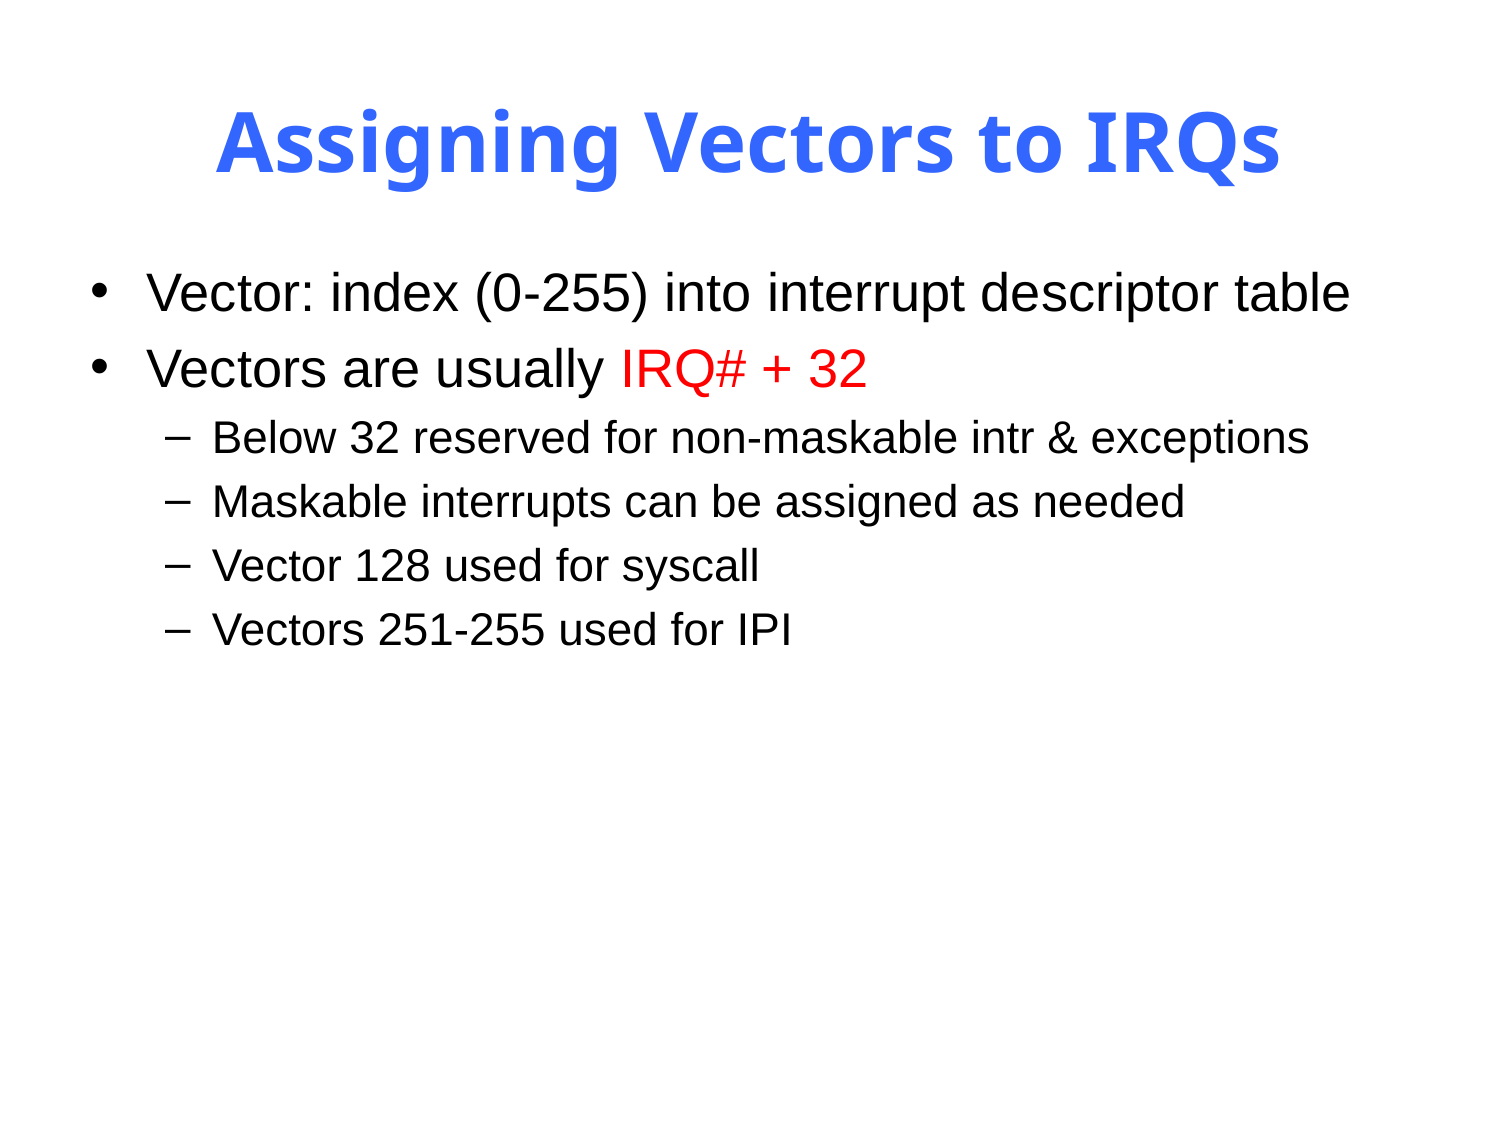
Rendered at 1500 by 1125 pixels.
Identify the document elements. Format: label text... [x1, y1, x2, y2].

title Assigning Vectors to IRQs [75, 45, 1425, 233]
list Vector: index (0-255) into interrupt descriptor table Vectors are usually IRQ# + 32 Below 32 reserved for non-maskable intr & exceptions Maskable interrupts can be assigned as needed Vector 128 used for syscall Vectors 251-255 used for IPI [75, 249, 1425, 974]
